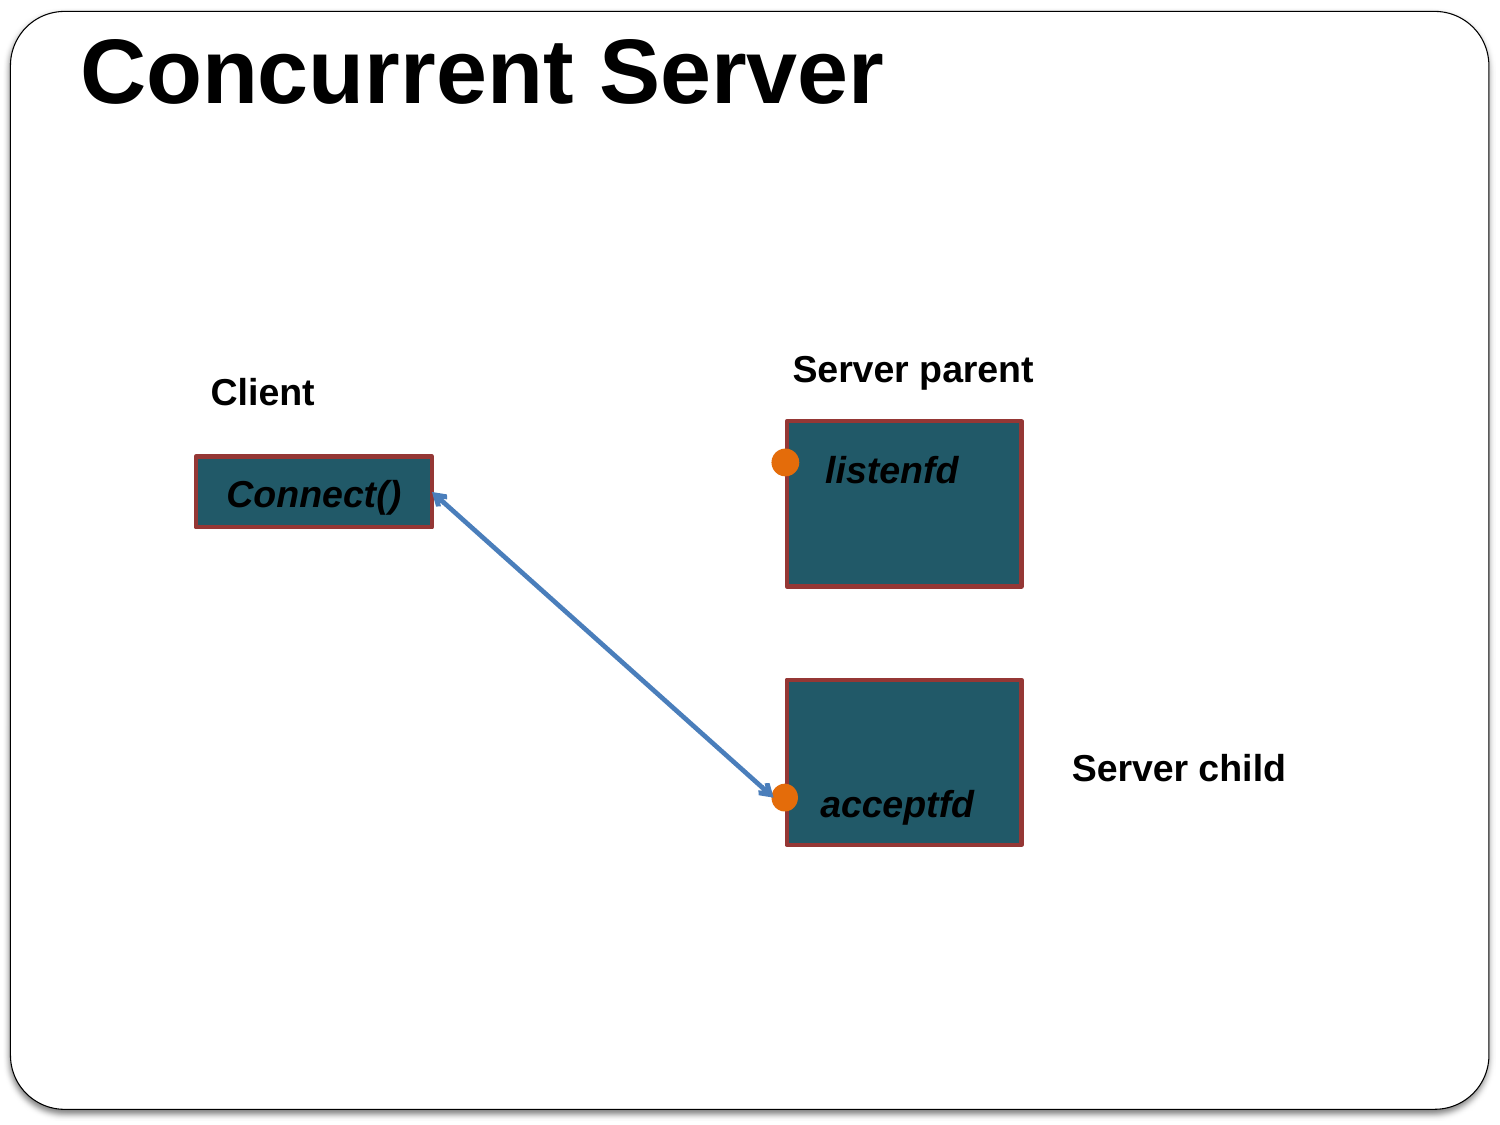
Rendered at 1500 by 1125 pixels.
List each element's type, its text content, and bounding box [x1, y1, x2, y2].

text_box acceptfd [805, 773, 998, 833]
text_box [785, 419, 1024, 589]
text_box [431, 491, 774, 798]
text_box [771, 448, 800, 477]
text_box [773, 783, 798, 812]
text_box Server child [1057, 736, 1372, 796]
text_box Client [195, 360, 511, 421]
text_box Connect() [194, 454, 434, 529]
text_box Server parent [777, 338, 1093, 398]
text_box listenfd [810, 438, 987, 498]
text_box [785, 678, 1024, 847]
title Concurrent Server [64, 4, 1340, 147]
